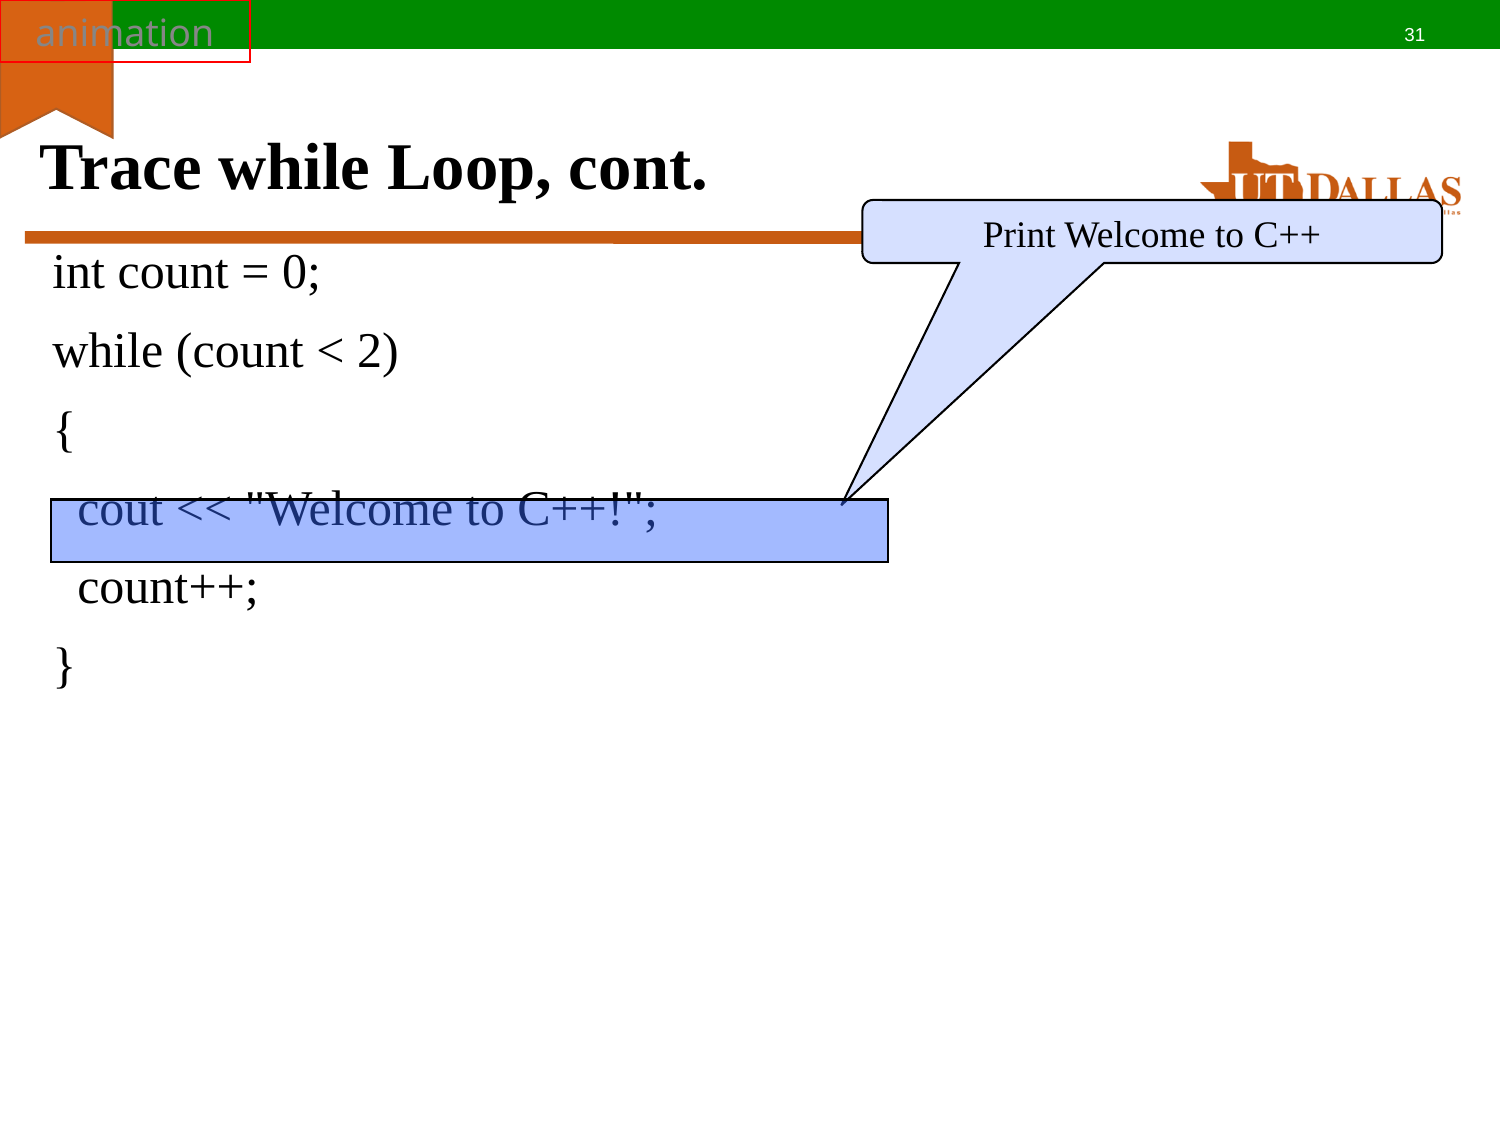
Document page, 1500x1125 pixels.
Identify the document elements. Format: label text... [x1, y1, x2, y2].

title Trace while Loop, cont. [24, 100, 1300, 226]
text_box [50, 499, 889, 563]
text_box int count = 0; while (count < 2) { cout << "Welcome to C++!"; count++; } [37, 237, 913, 701]
slide_number 31 [1389, 18, 1480, 49]
picture [1300, 141, 1461, 238]
text_box animation [0, 0, 250, 63]
text_box Print Welcome to C++ [844, 199, 1443, 499]
